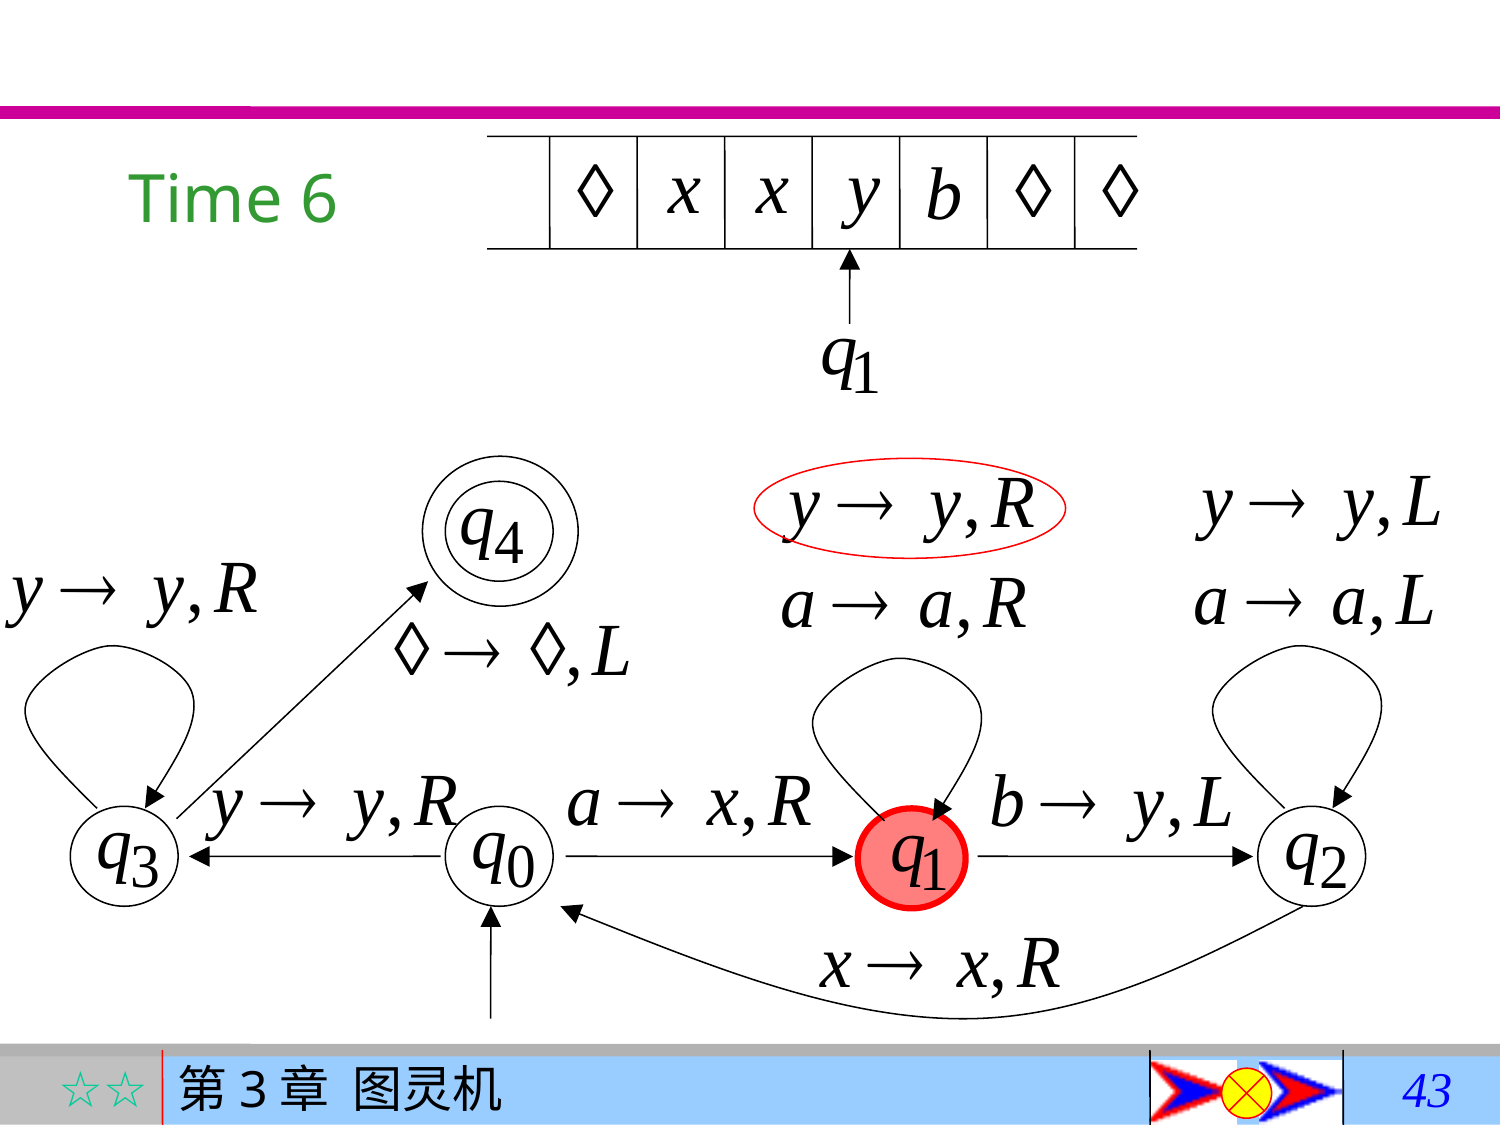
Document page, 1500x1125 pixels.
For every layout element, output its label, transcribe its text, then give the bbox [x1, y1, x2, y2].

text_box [182, 1080, 221, 1110]
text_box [813, 930, 1066, 1007]
picture [1259, 1060, 1342, 1125]
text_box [1280, 806, 1351, 893]
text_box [201, 768, 462, 847]
text_box [422, 456, 579, 607]
text_box [565, 846, 854, 867]
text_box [1099, 161, 1142, 223]
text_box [988, 768, 1239, 848]
text_box [560, 904, 1304, 1006]
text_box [471, 1068, 500, 1110]
text_box [445, 854, 463, 894]
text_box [1191, 468, 1447, 547]
text_box [854, 555, 900, 559]
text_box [900, 465, 937, 552]
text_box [455, 481, 526, 568]
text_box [661, 173, 706, 220]
text_box [189, 851, 441, 867]
picture [1151, 1060, 1237, 1125]
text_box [887, 808, 948, 895]
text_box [202, 1066, 224, 1077]
text_box [24, 645, 195, 805]
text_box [563, 768, 816, 844]
text_box [1212, 653, 1382, 805]
text_box [857, 817, 936, 906]
text_box [70, 819, 88, 894]
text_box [406, 1068, 448, 1110]
text_box [1287, 901, 1336, 907]
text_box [282, 1084, 326, 1110]
text_box [1356, 827, 1366, 885]
text_box [1044, 482, 1066, 534]
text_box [941, 470, 1039, 549]
text_box [839, 248, 861, 310]
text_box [181, 1066, 202, 1078]
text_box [445, 816, 528, 900]
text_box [455, 1066, 473, 1110]
text_box [166, 824, 179, 888]
text_box [231, 581, 429, 767]
text_box [977, 850, 1254, 867]
text_box [1257, 819, 1275, 893]
text_box [102, 902, 146, 907]
text_box [813, 458, 1007, 469]
text_box [952, 825, 966, 892]
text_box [777, 570, 1032, 646]
text_box [754, 484, 773, 533]
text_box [468, 806, 539, 894]
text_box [816, 311, 880, 398]
text_box Time 6 [113, 148, 354, 244]
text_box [93, 806, 162, 894]
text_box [574, 161, 617, 223]
text_box [477, 902, 521, 907]
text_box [1, 555, 262, 634]
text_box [1190, 568, 1441, 644]
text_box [836, 173, 886, 235]
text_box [924, 161, 967, 226]
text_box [778, 470, 895, 549]
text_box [1011, 161, 1054, 223]
text_box [480, 906, 502, 1019]
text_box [391, 618, 636, 694]
text_box [543, 827, 554, 886]
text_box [749, 173, 794, 220]
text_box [282, 1065, 326, 1080]
text_box [812, 658, 982, 819]
